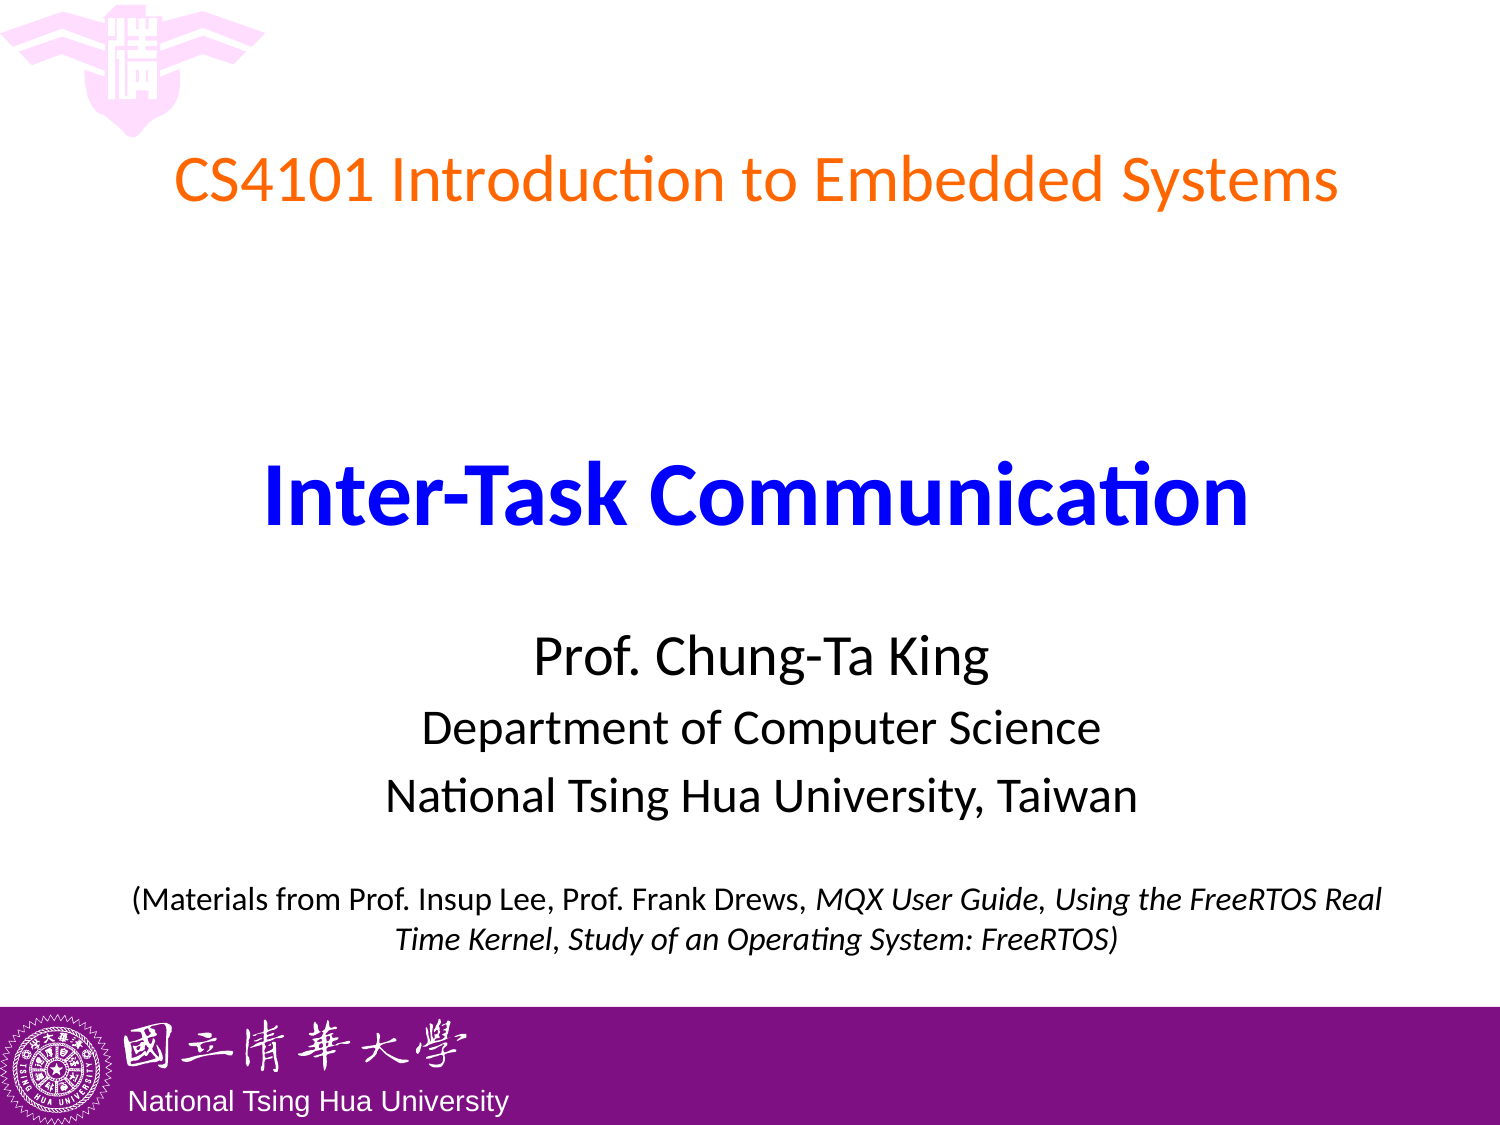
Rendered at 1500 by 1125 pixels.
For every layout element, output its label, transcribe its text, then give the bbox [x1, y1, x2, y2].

subtitle Prof. Chung-Ta King Department of Computer Science National Tsing Hua University, Taiwan [123, 609, 1400, 869]
text_box (Materials from Prof. Insup Lee, Prof. Frank Drews, MQX User Guide, Using the FreeRTOS Real Time Kernel, Study of an Operating System: FreeRTOS) [95, 869, 1419, 965]
title CS4101 Introduction to Embedded Systems Inter-Task Communication [100, 160, 1415, 552]
